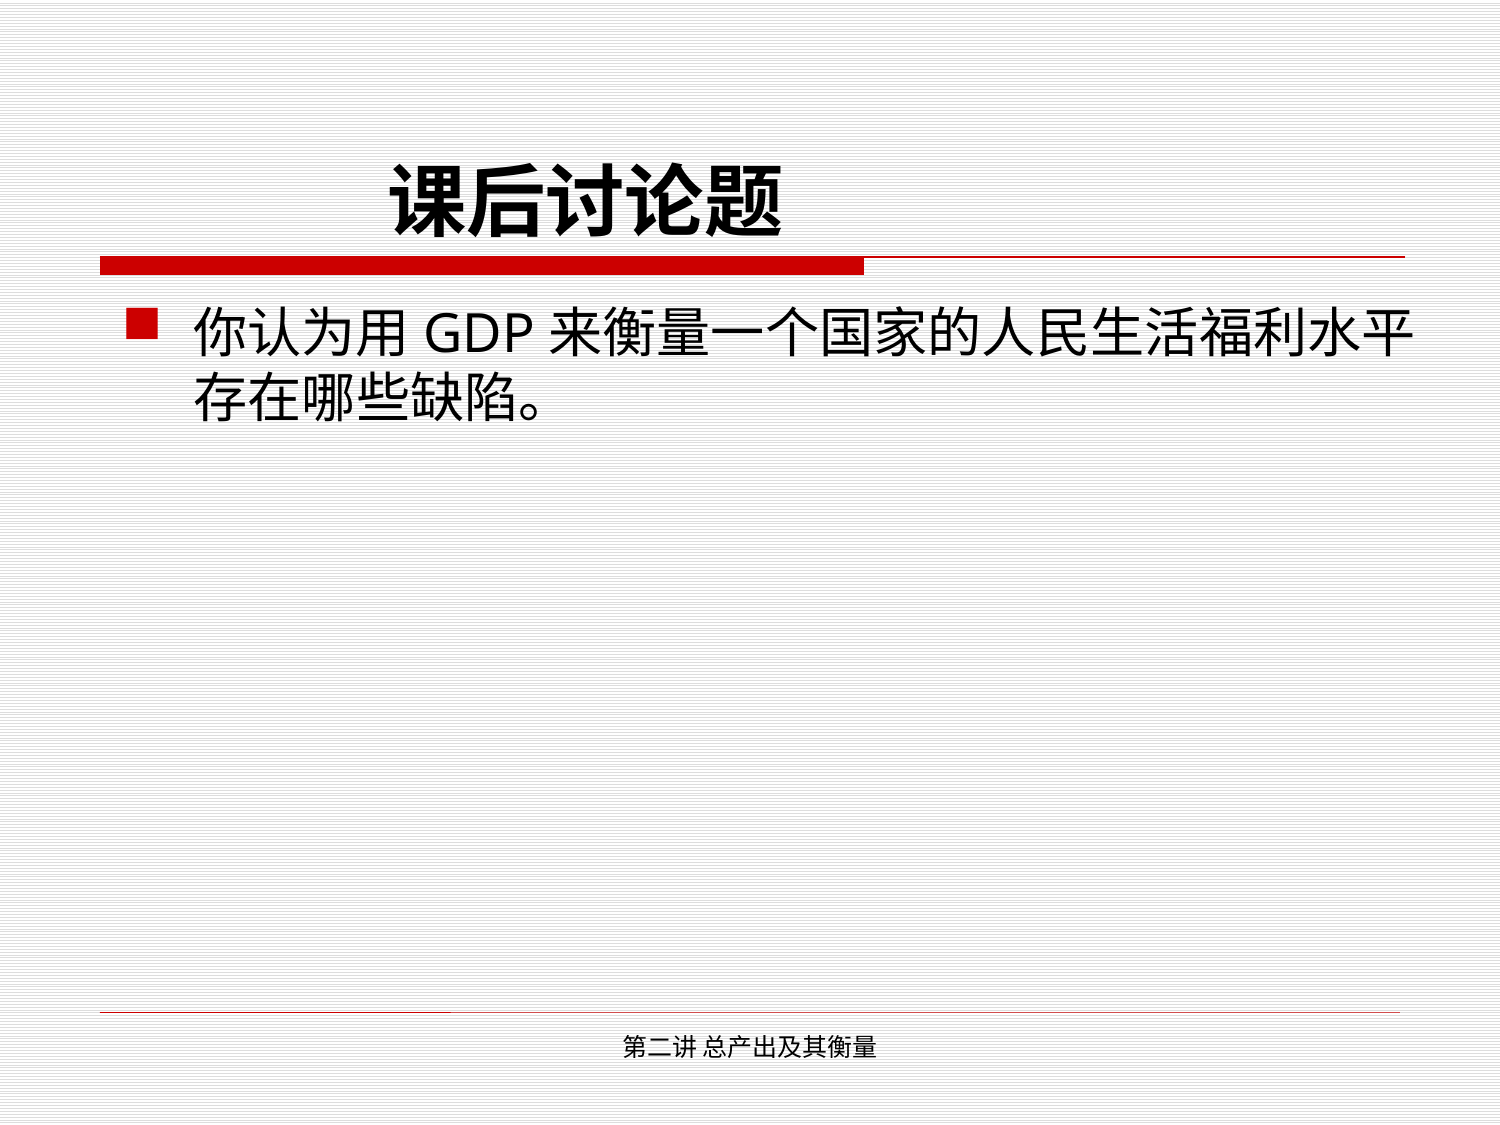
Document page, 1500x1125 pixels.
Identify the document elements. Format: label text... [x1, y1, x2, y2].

footer 第二讲 总产出及其衡量 [512, 1024, 988, 1103]
list 你认为用GDP来衡量一个国家的人民生活福利水平存在哪些缺陷。 [29, 290, 1443, 991]
title 课后讨论题 [371, 54, 1099, 255]
